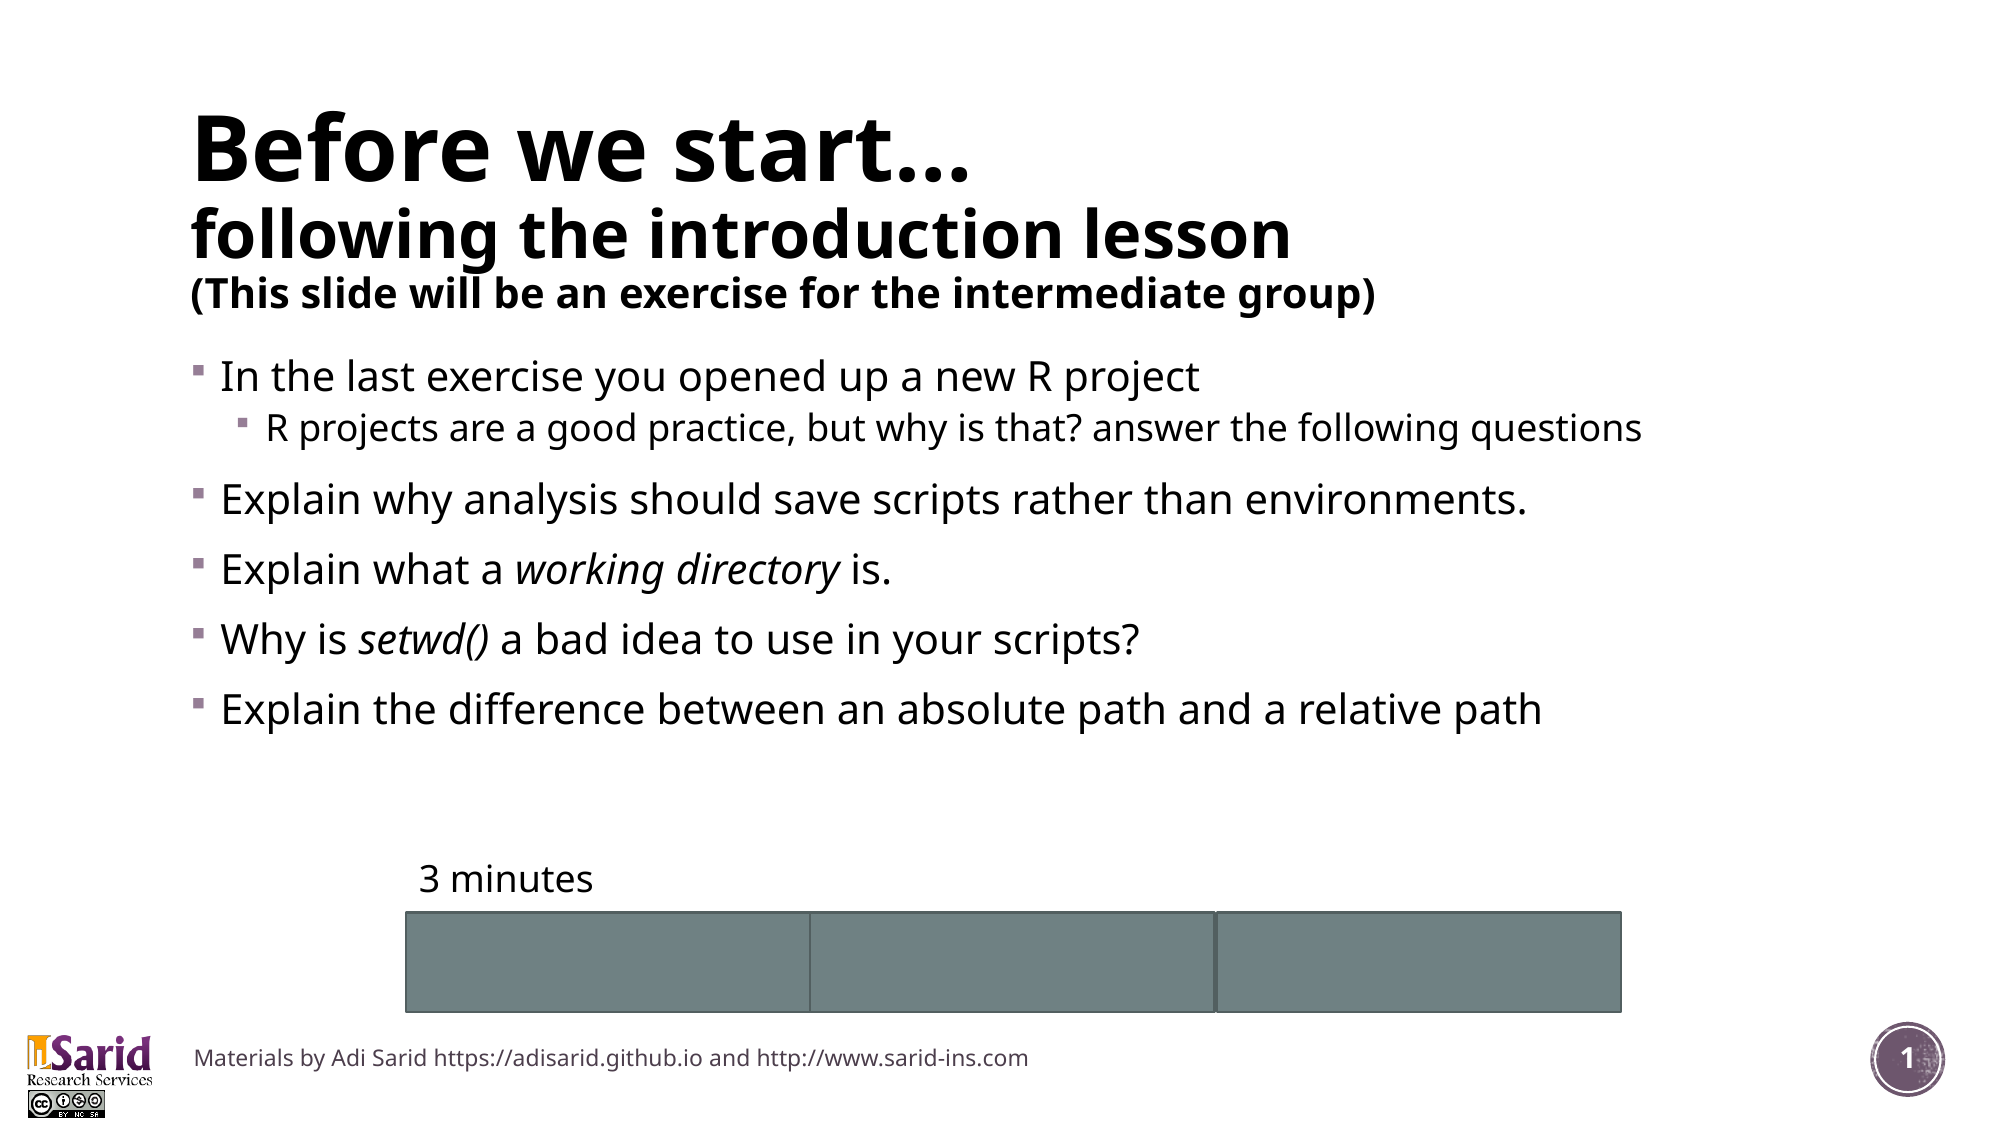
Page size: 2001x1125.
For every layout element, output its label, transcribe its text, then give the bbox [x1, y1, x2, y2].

text_box [1216, 911, 1622, 1013]
text_box [405, 911, 811, 1013]
list In the last exercise you opened up a new R project R projects are a good practice, but why is that? answer the following questions Explain why analysis should save scripts rather than environments. Explain what a working directory is. Why is setwd() a bad idea to use in your scripts? Explain the difference between an absolute path and a relative path [175, 348, 1826, 1013]
picture [27, 1035, 152, 1086]
text_box 3 minutes [403, 847, 609, 908]
slide_number 1 [1855, 1028, 1961, 1089]
picture [28, 1090, 105, 1118]
title Before we start… following the introduction lesson (This slide will be an exercise for the intermediate group) [175, 77, 1826, 342]
footer Materials by Adi Sarid https://adisarid.github.io and http://www.sarid-ins.com [178, 1028, 1217, 1089]
text_box [811, 911, 1216, 1013]
